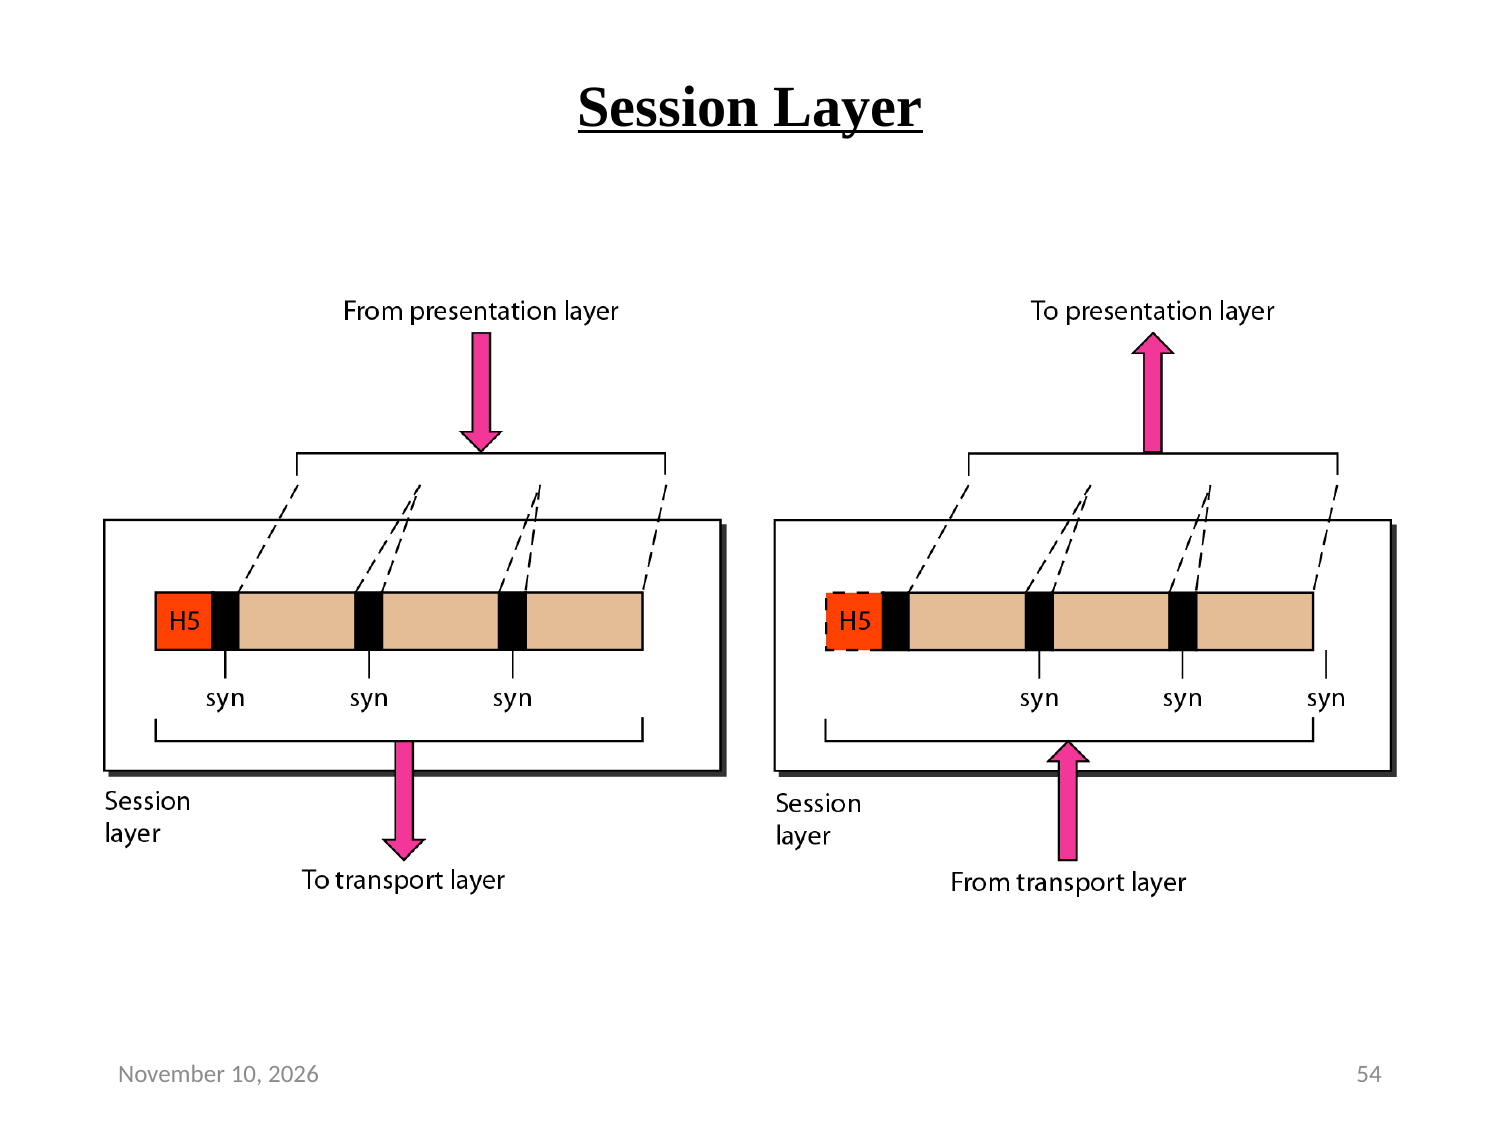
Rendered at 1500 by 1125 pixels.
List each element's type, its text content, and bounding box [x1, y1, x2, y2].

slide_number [103, 1042, 441, 1103]
slide_number 54 [1059, 1042, 1397, 1103]
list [103, 296, 1397, 898]
title Session Layer [103, 59, 1397, 156]
